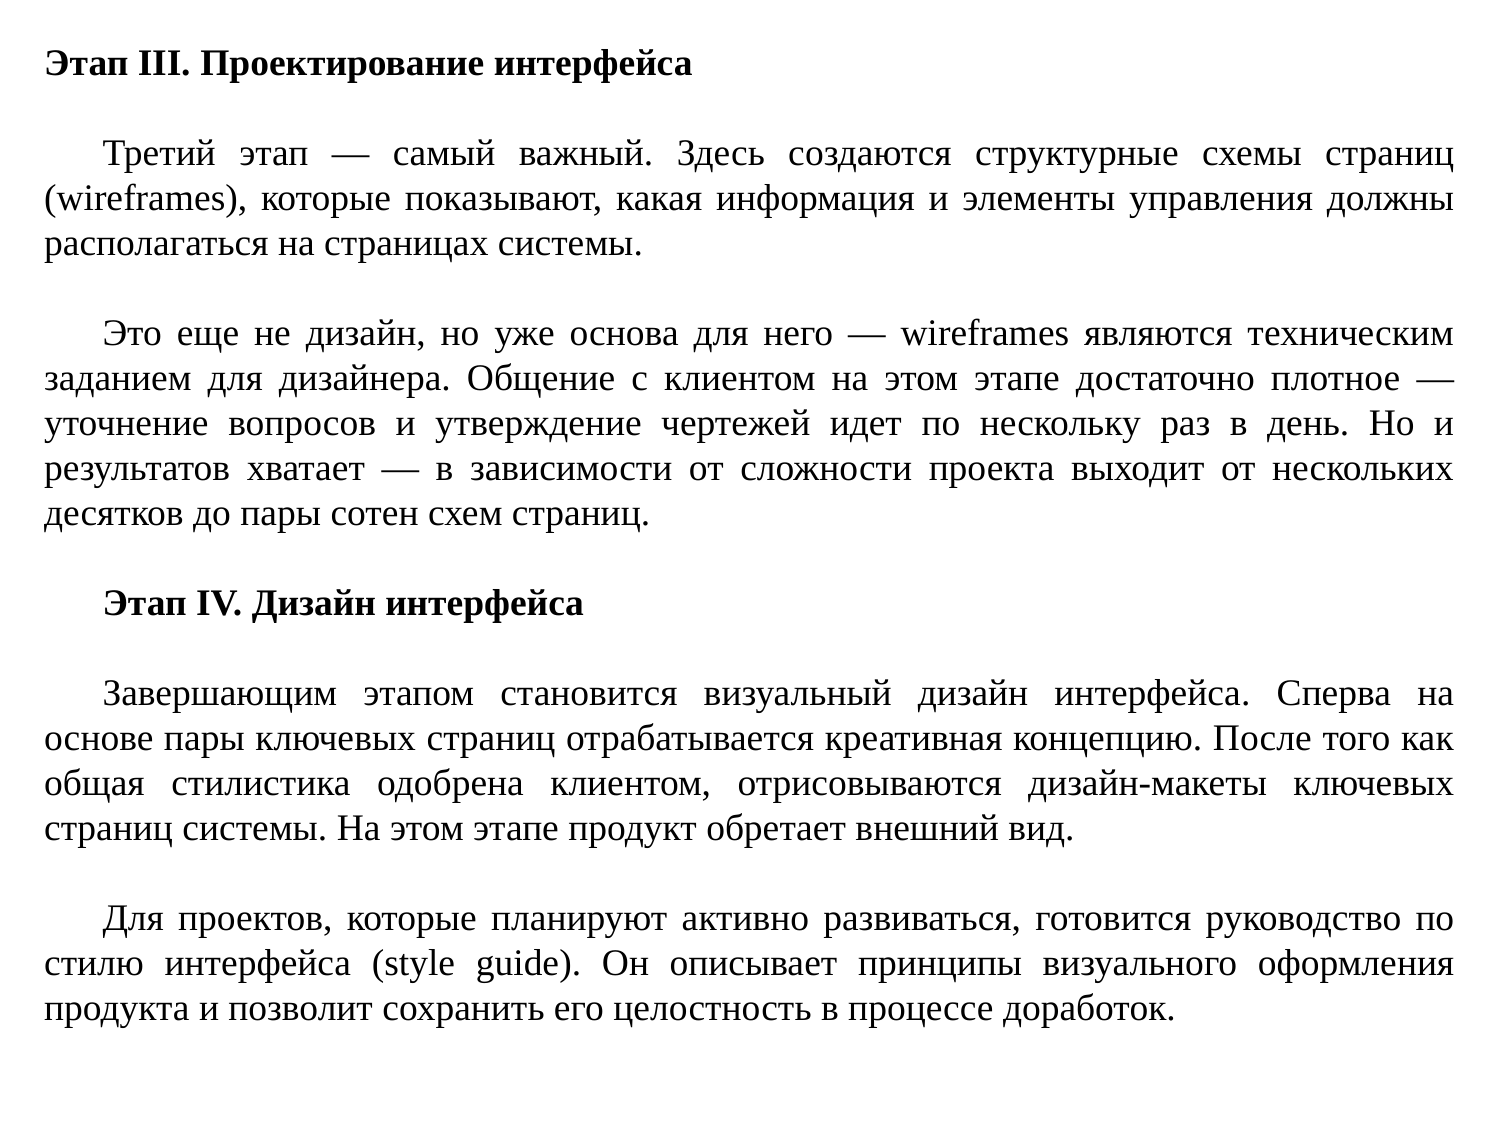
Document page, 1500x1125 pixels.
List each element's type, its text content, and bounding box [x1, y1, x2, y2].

text_box Этап III. Проектирование интерфейса Третий этап — самый важный. Здесь создаются структурные схемы страниц (wireframes), которые показывают, какая информация и элементы управления должны располагаться на страницах системы. Это еще не дизайн, но уже основа для него — wireframes являются техническим заданием для дизайнера. Общение с клиентом на этом этапе достаточно плотное — уточнение вопросов и утверждение чертежей идет по нескольку раз в день. Но и результатов хватает — в зависимости от сложности проекта выходит от нескольких десятков до пары сотен схем страниц. Этап IV. Дизайн интерфейса Завершающим этапом становится визуальный дизайн интерфейса. Сперва на основе пары ключевых страниц отрабатывается креативная концепцию. После того как общая стилистика одобрена клиентом, отрисовываются дизайн-макеты ключевых страниц системы. На этом этапе продукт обретает внешний вид. Для проектов, которые планируют активно развиваться, готовится руководство по стилю интерфейса (style guide). Он описывает принципы визуального оформления продукта и позволит сохранить его целостность в процессе доработок. [29, 30, 1471, 1036]
